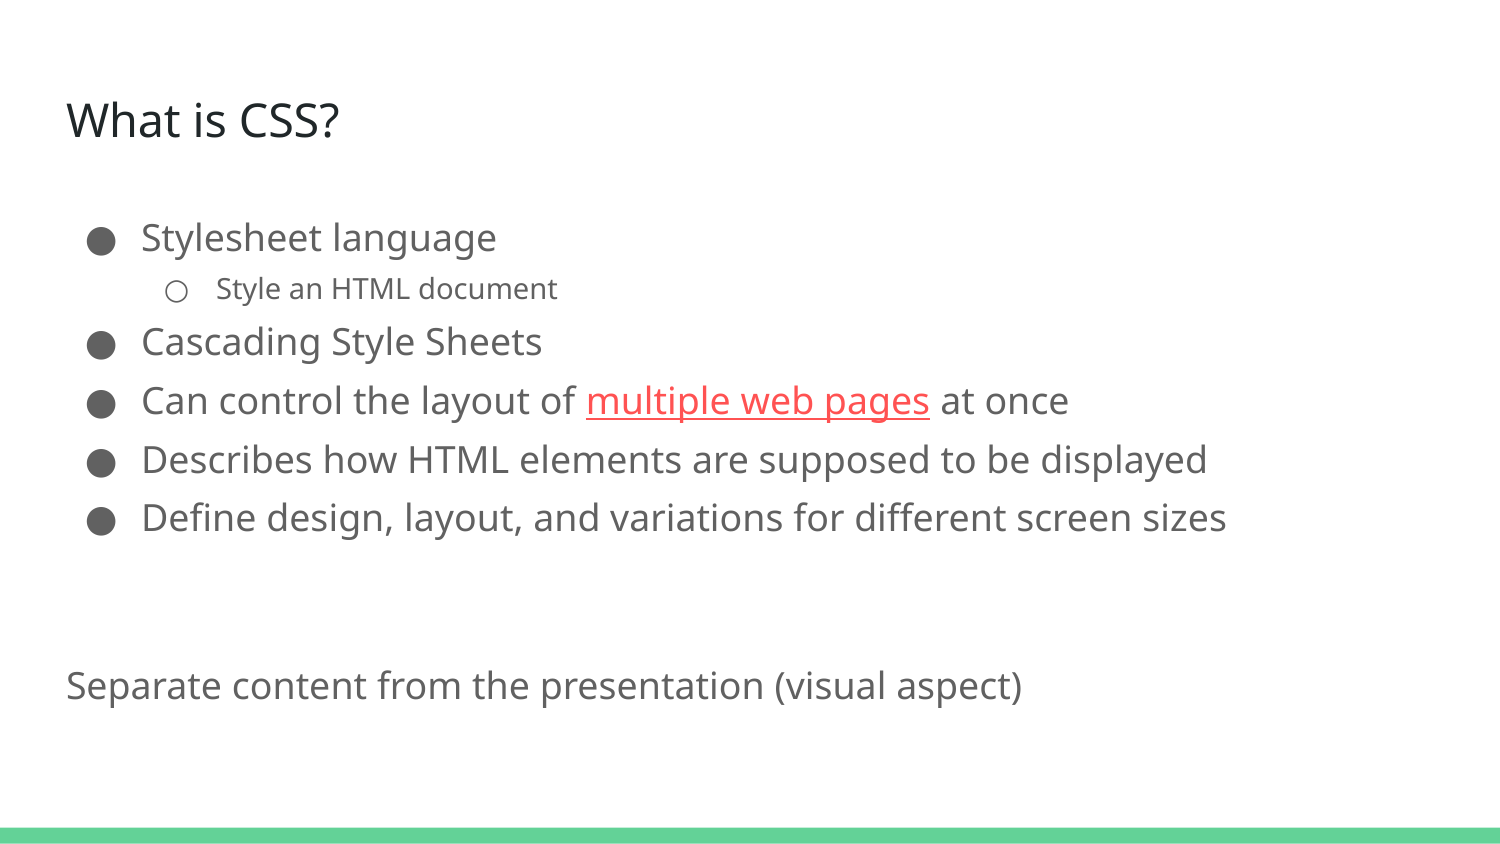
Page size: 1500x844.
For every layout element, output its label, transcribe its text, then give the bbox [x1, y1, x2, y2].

title What is CSS? [51, 72, 1449, 167]
list Stylesheet language Style an HTML document Cascading Style Sheets Can control the layout of multiple web pages at once Describes how HTML elements are supposed to be displayed Define design, layout, and variations for different screen sizes Separate content from the presentation (visual aspect) [51, 189, 1449, 750]
